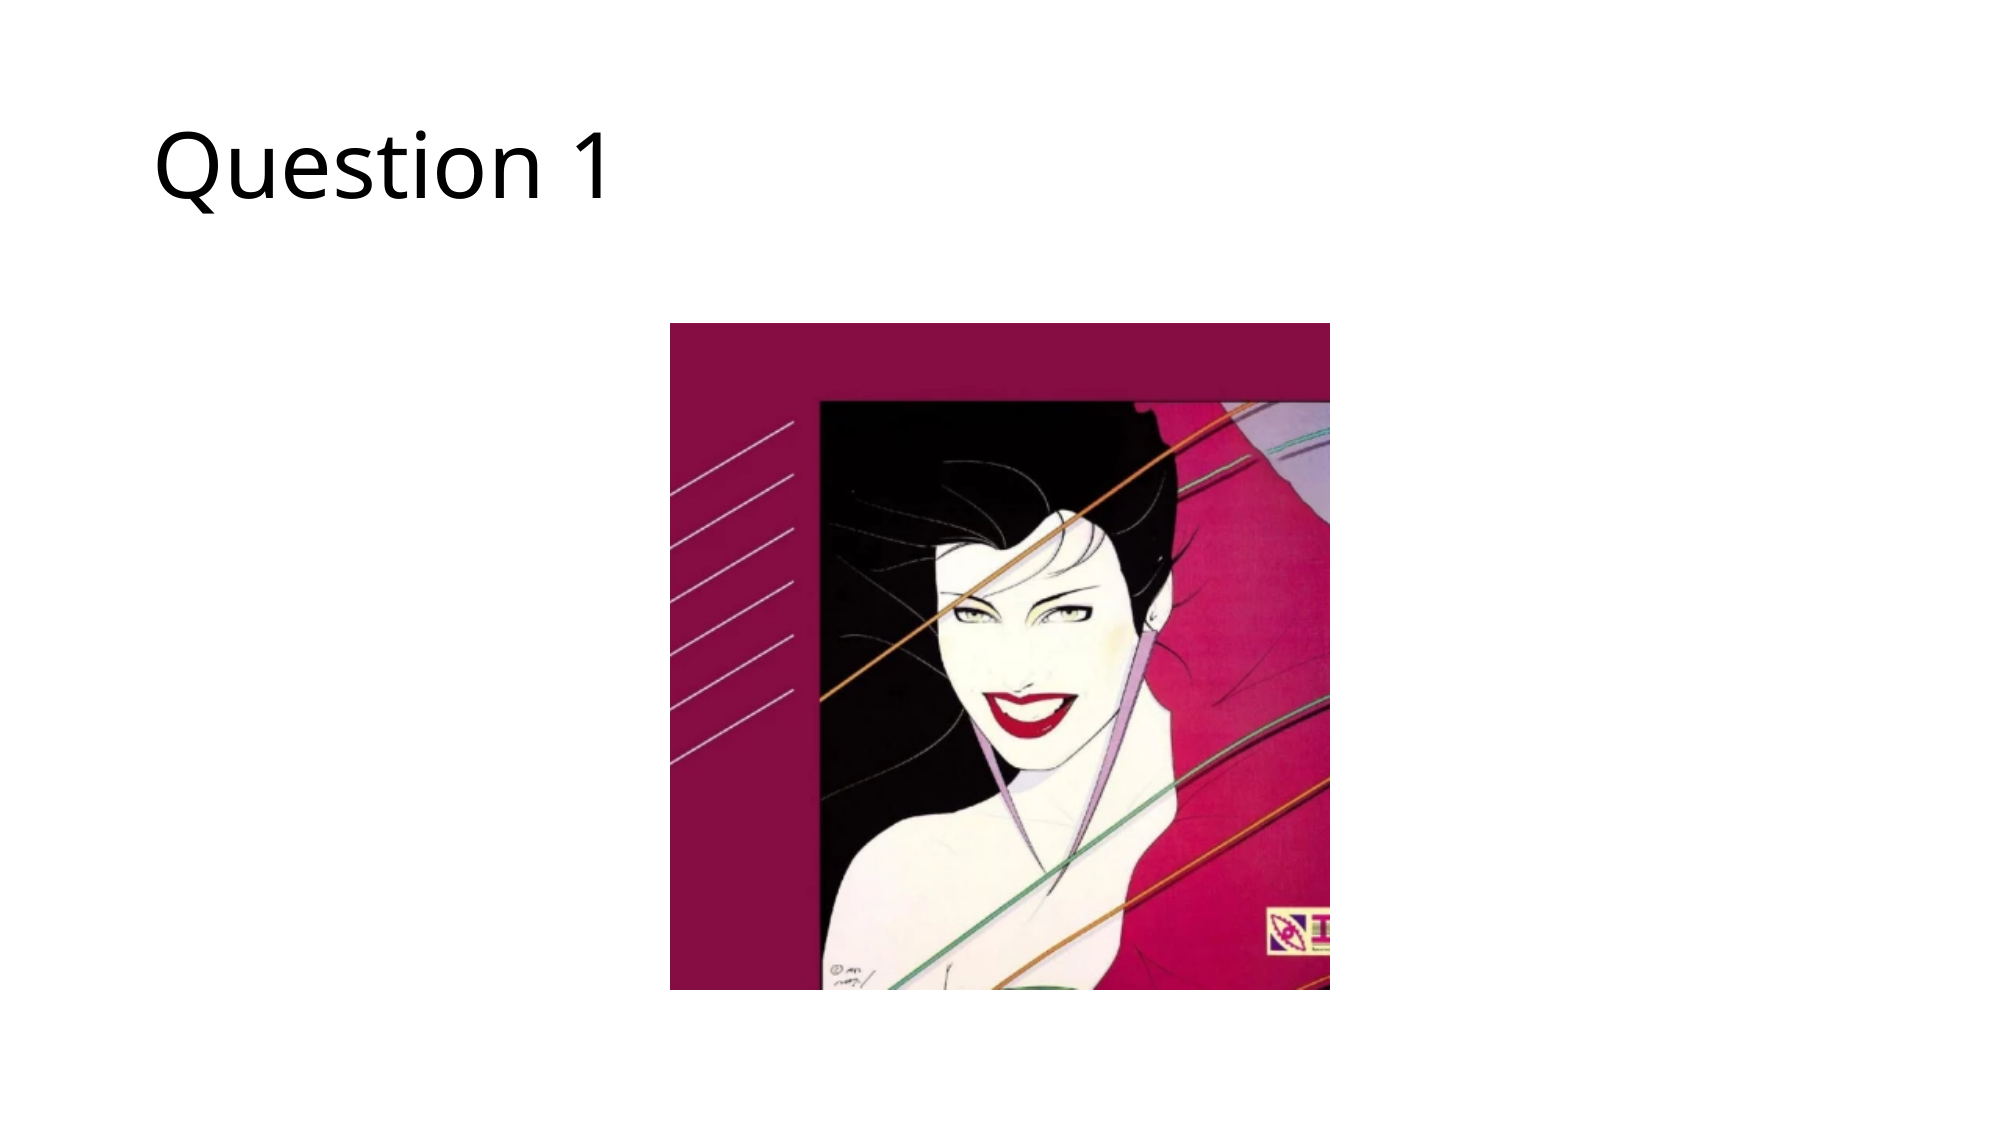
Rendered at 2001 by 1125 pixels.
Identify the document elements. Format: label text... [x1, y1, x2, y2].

title Question 1 [137, 59, 1863, 278]
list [670, 323, 1330, 990]
